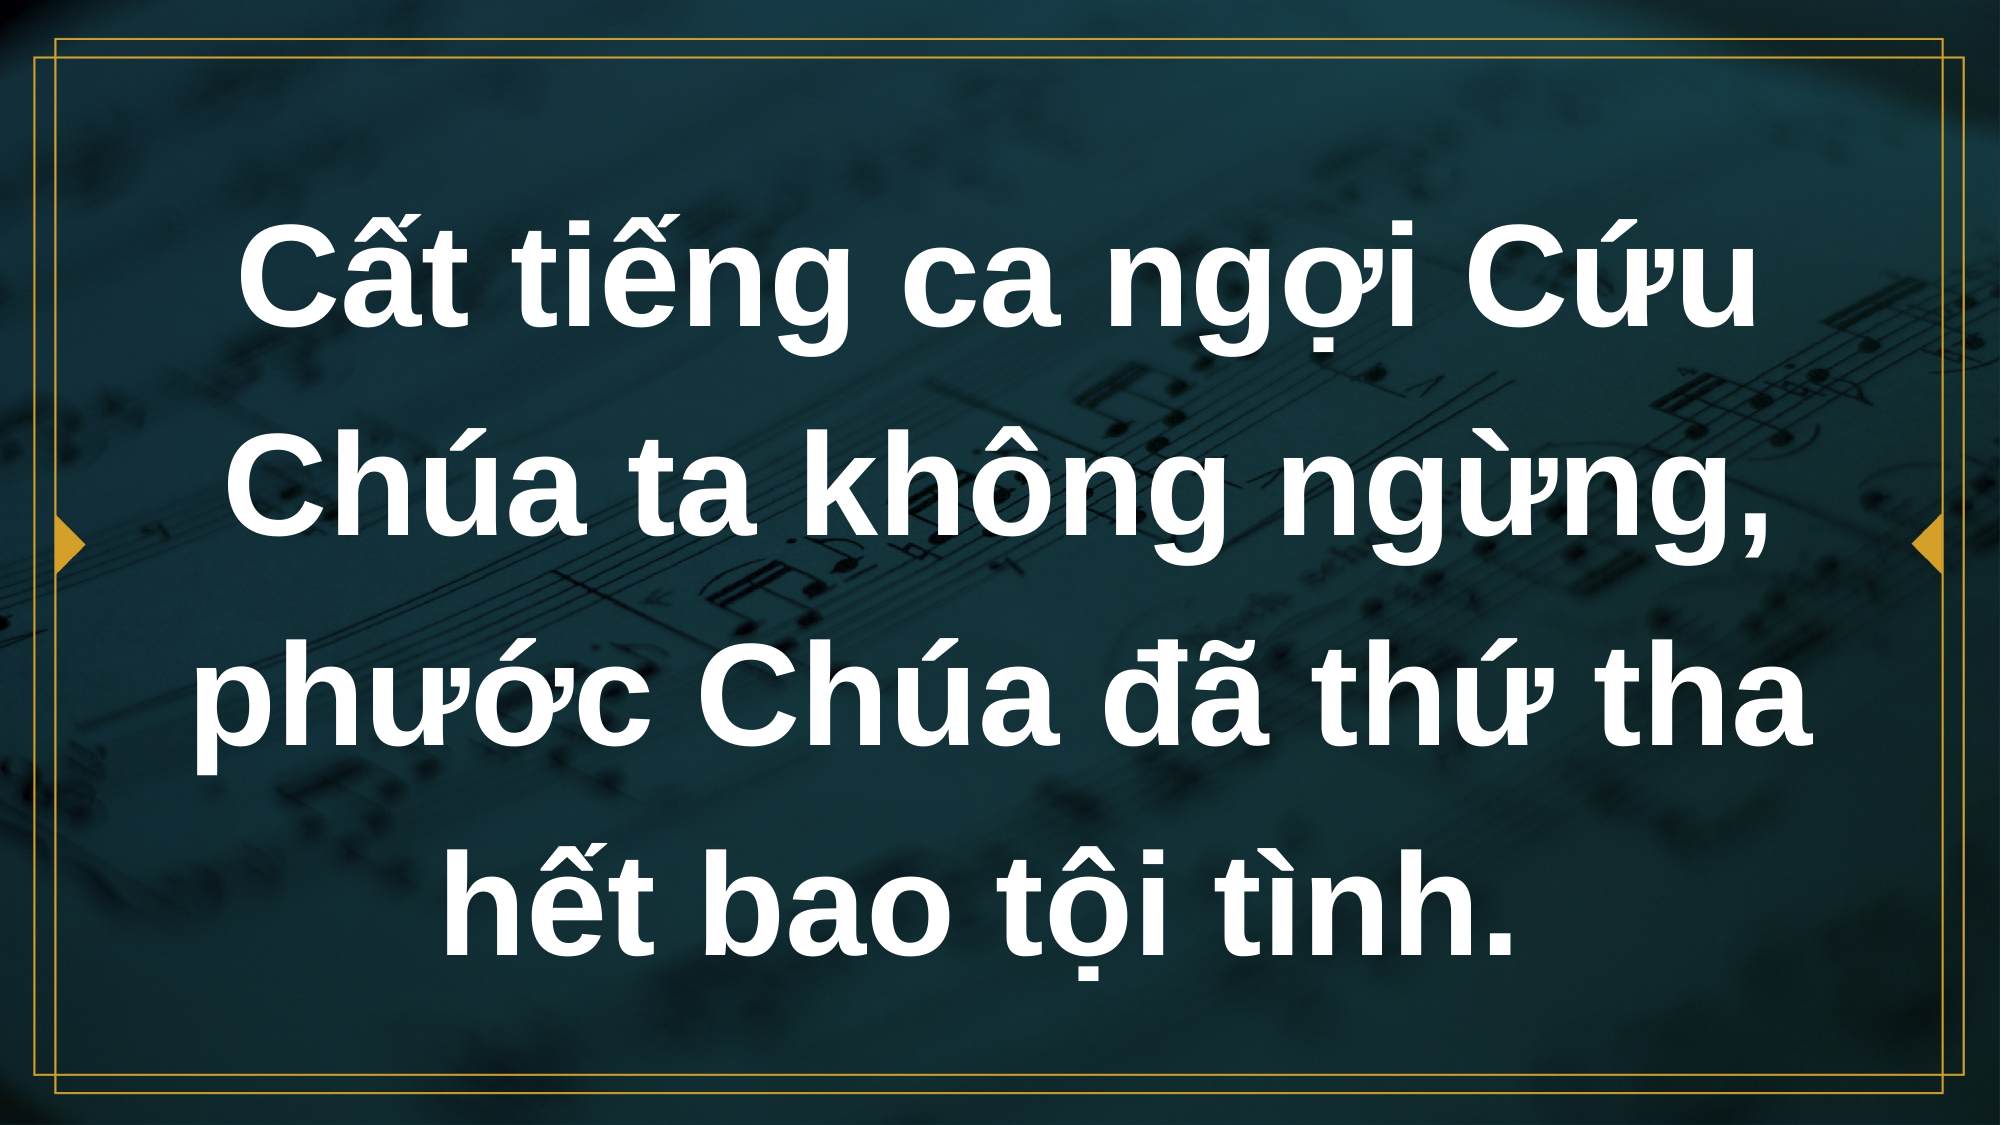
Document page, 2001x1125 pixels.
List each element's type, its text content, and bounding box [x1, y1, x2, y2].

picture [0, 0, 2000, 1125]
title Cất tiếng ca ngợi Cứu Chúa ta không ngừng, phước Chúa đã thứ tha hết bao tội tình. [55, 53, 1945, 1077]
